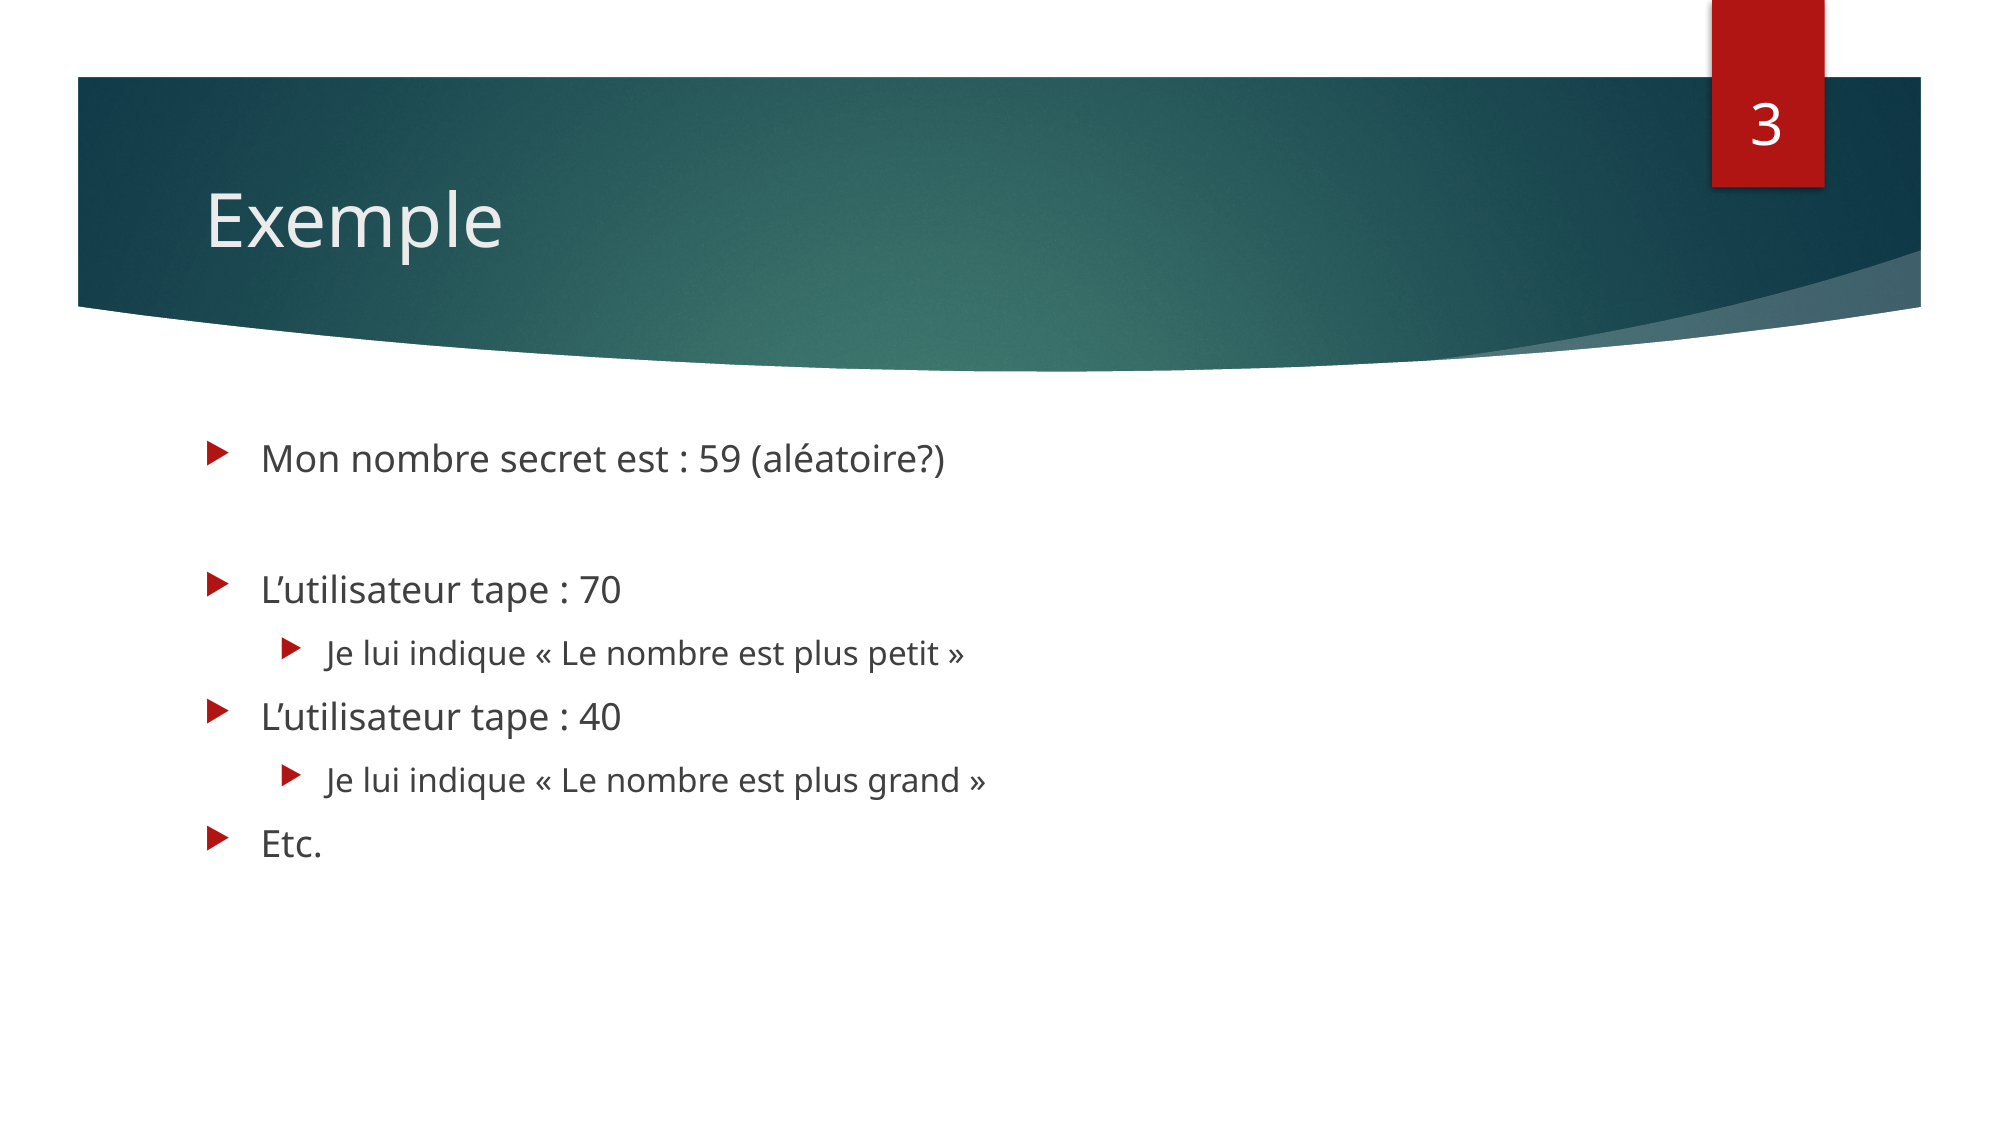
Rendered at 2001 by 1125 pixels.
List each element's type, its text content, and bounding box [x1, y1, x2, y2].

title Exemple [189, 159, 1638, 276]
slide_number 3 [1698, 48, 1836, 175]
list Mon nombre secret est : 59 (aléatoire?) L’utilisateur tape : 70 Je lui indique « Le nombre est plus petit » L’utilisateur tape : 40 Je lui indique « Le nombre est plus grand » Etc. [189, 427, 1638, 988]
